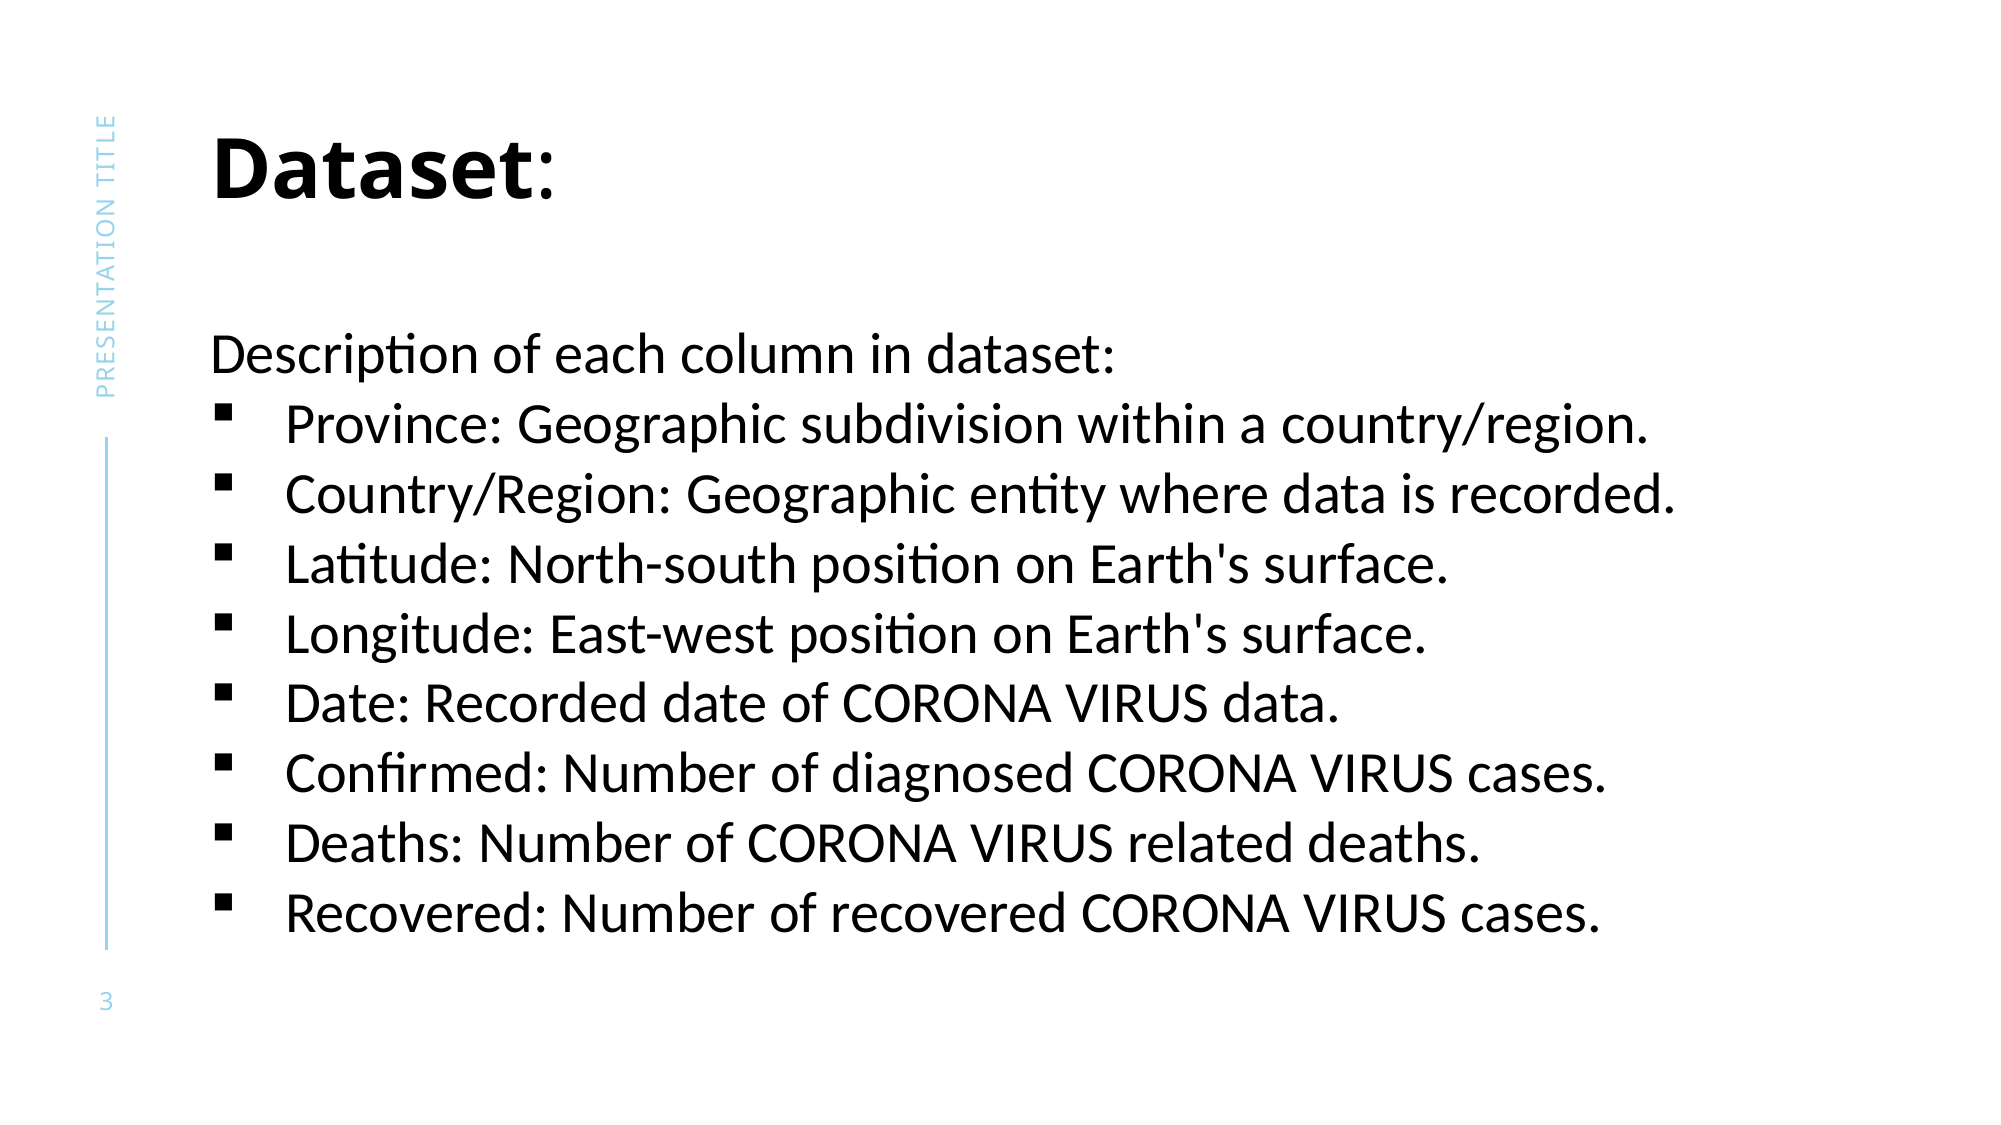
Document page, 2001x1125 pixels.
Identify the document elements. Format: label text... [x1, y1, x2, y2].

footer presentation title [90, 107, 122, 400]
text_box Dataset: Description of each column in dataset: Province: Geographic subdivision within a country/region. Country/Region: Geographic entity where data is recorded. Latitude: North-south position on Earth's surface. Longitude: East-west position on Earth's surface. Date: Recorded date of CORONA VIRUS data. Confirmed: Number of diagnosed CORONA VIRUS cases. Deaths: Number of CORONA VIRUS related deaths. Recovered: Number of recovered CORONA VIRUS cases. [195, 107, 1805, 953]
slide_number 3 [68, 987, 144, 1018]
